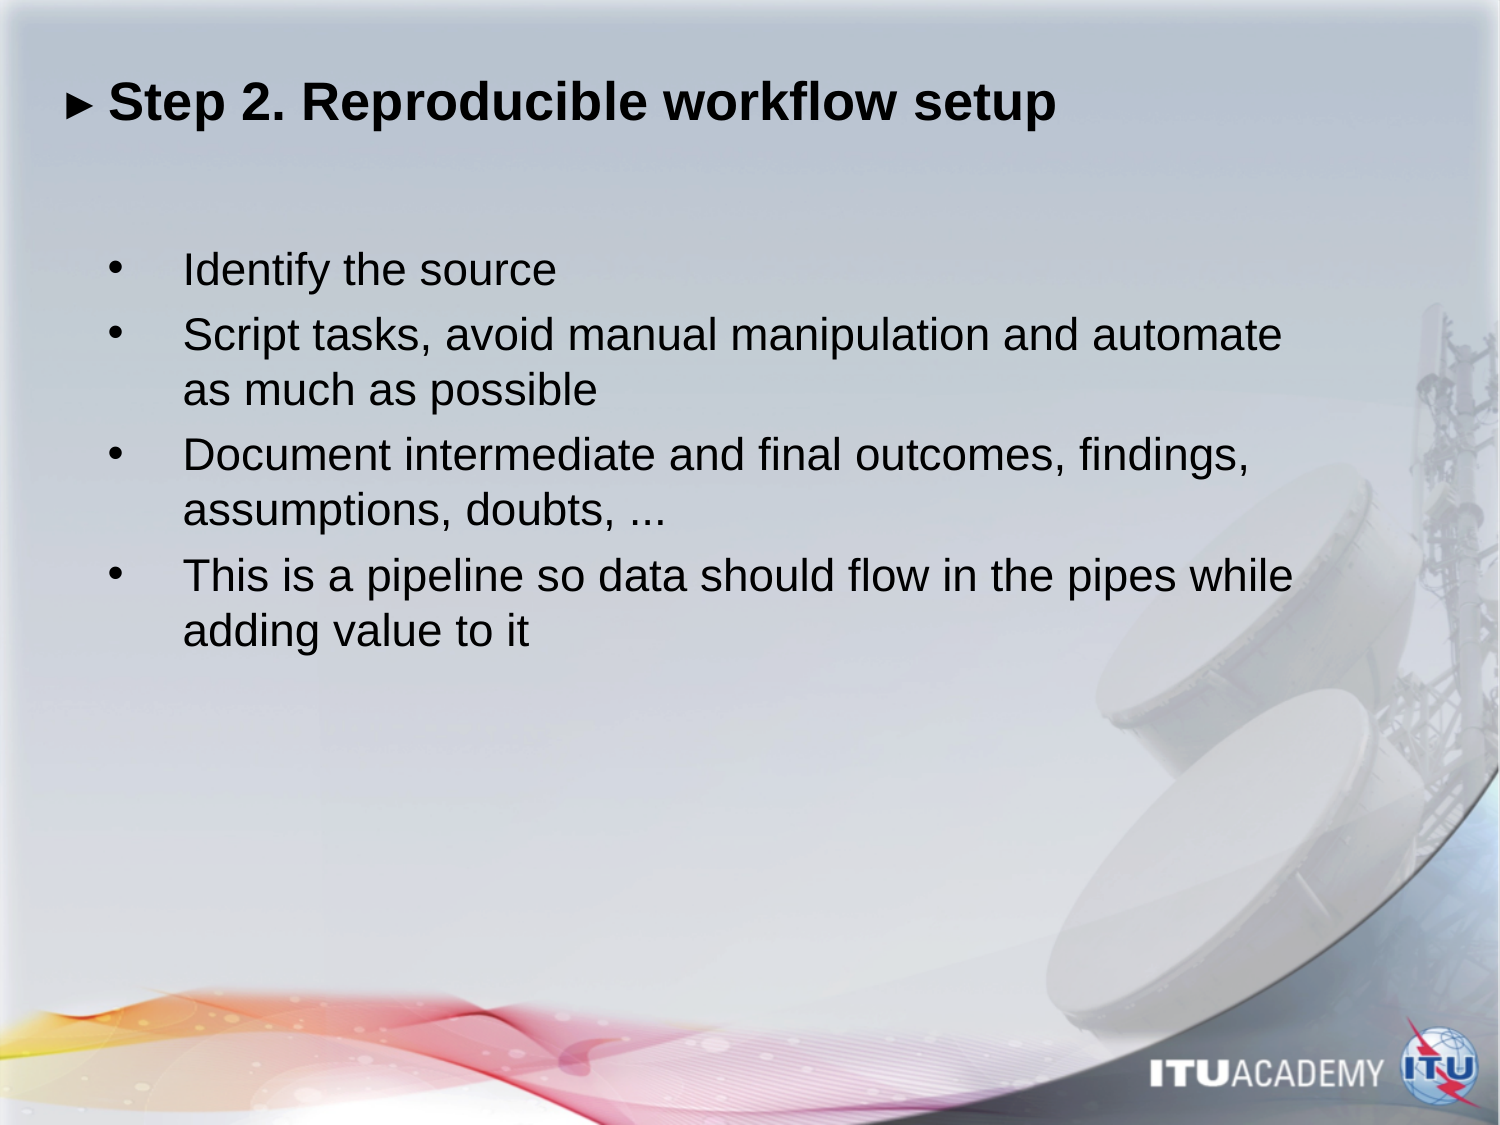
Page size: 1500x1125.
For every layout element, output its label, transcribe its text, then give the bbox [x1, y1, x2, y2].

list Identify the source Script tasks, avoid manual manipulation and automate as much as possible Document intermediate and final outcomes, findings, assumptions, doubts, ... This is a pipeline so data should flow in the pipes while adding value to it [99, 231, 1342, 776]
title ▸ Step 2. Reproducible workflow setup [58, 58, 1410, 174]
picture [0, 0, 1500, 1125]
